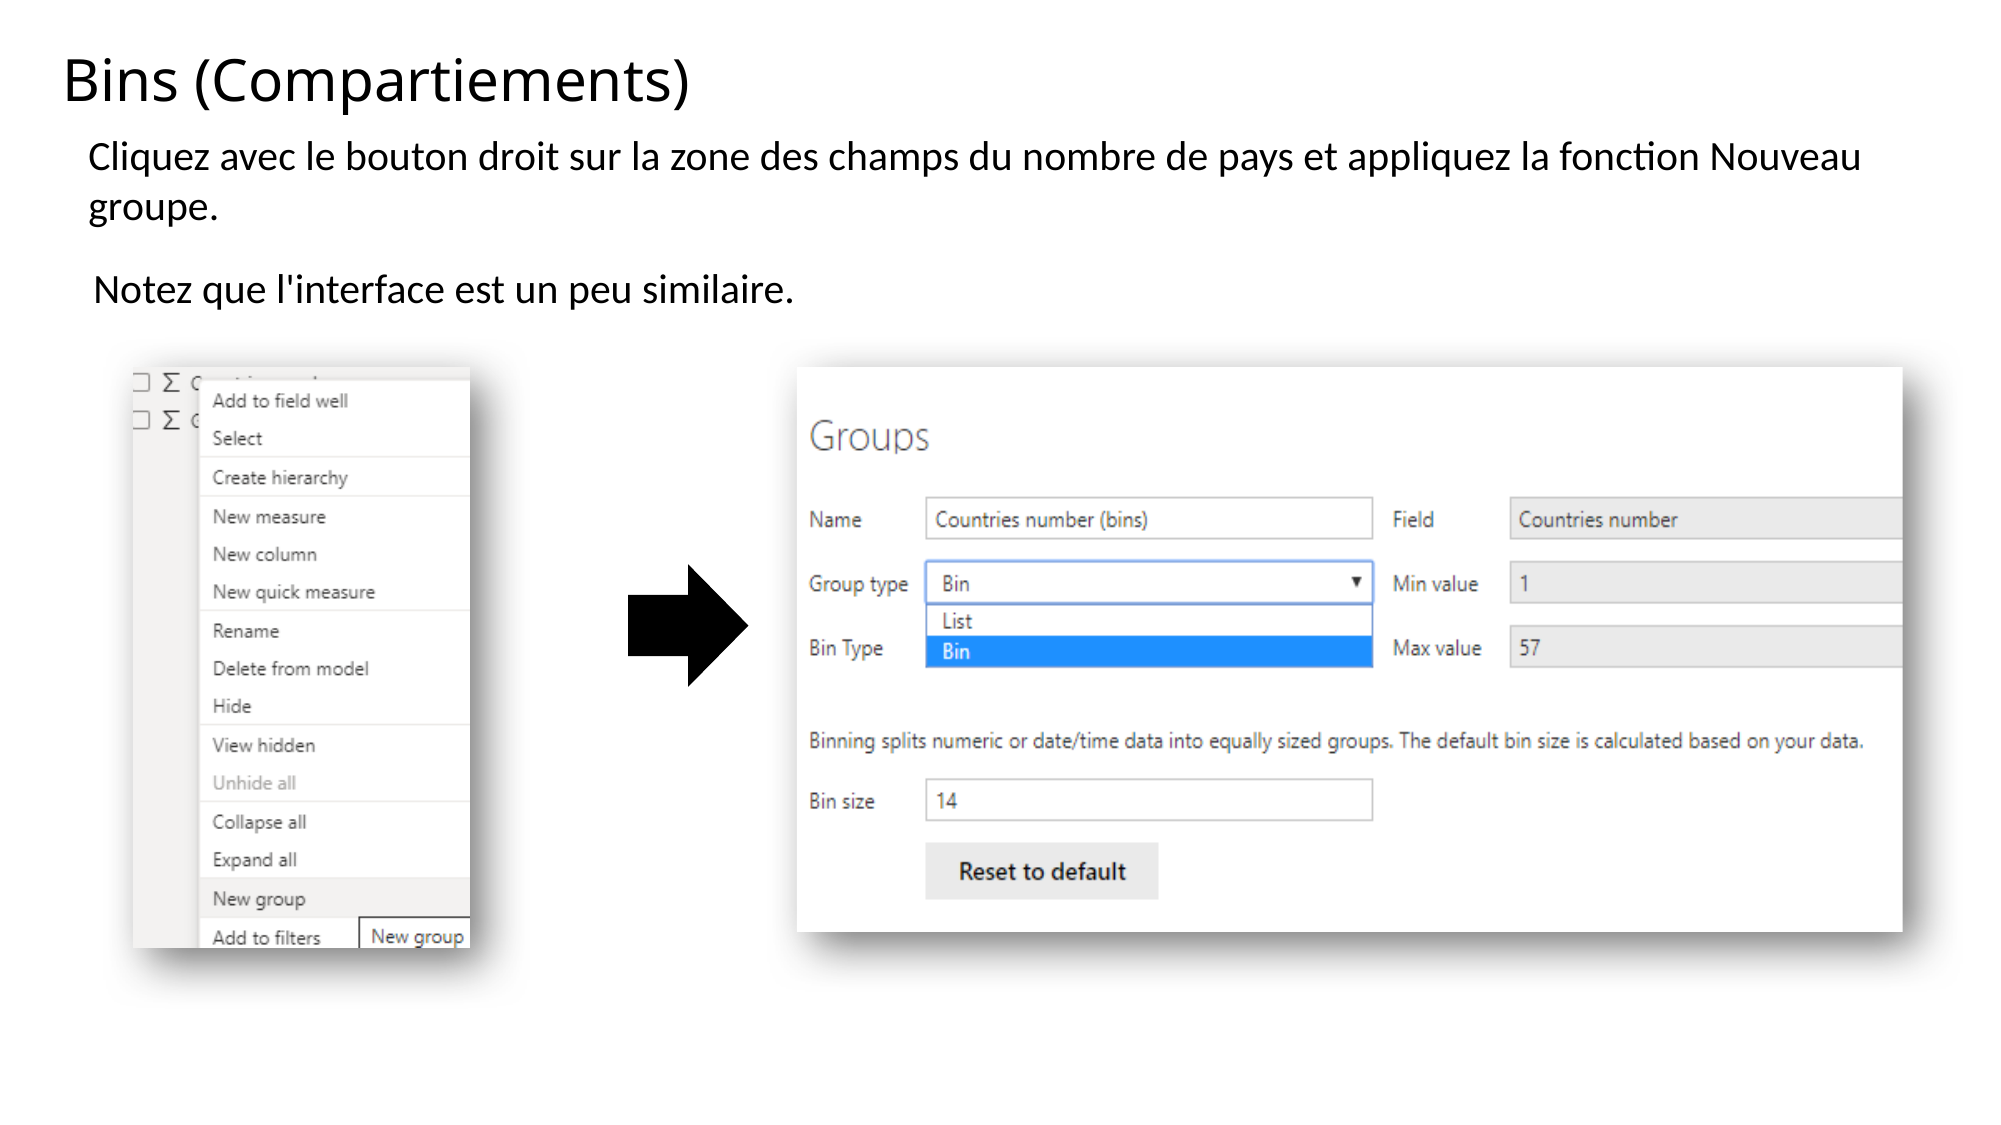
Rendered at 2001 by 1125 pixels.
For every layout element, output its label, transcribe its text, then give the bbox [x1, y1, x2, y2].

text_box Bins (Compartiements) [47, 36, 705, 121]
picture [133, 367, 470, 948]
text_box [627, 561, 750, 690]
text_box Notez que l'interface est un peu similaire. [78, 254, 811, 320]
picture [796, 367, 1903, 932]
text_box Cliquez avec le bouton droit sur la zone des champs du nombre de pays et appliquez la fonction Nouveau groupe. [73, 121, 1886, 237]
